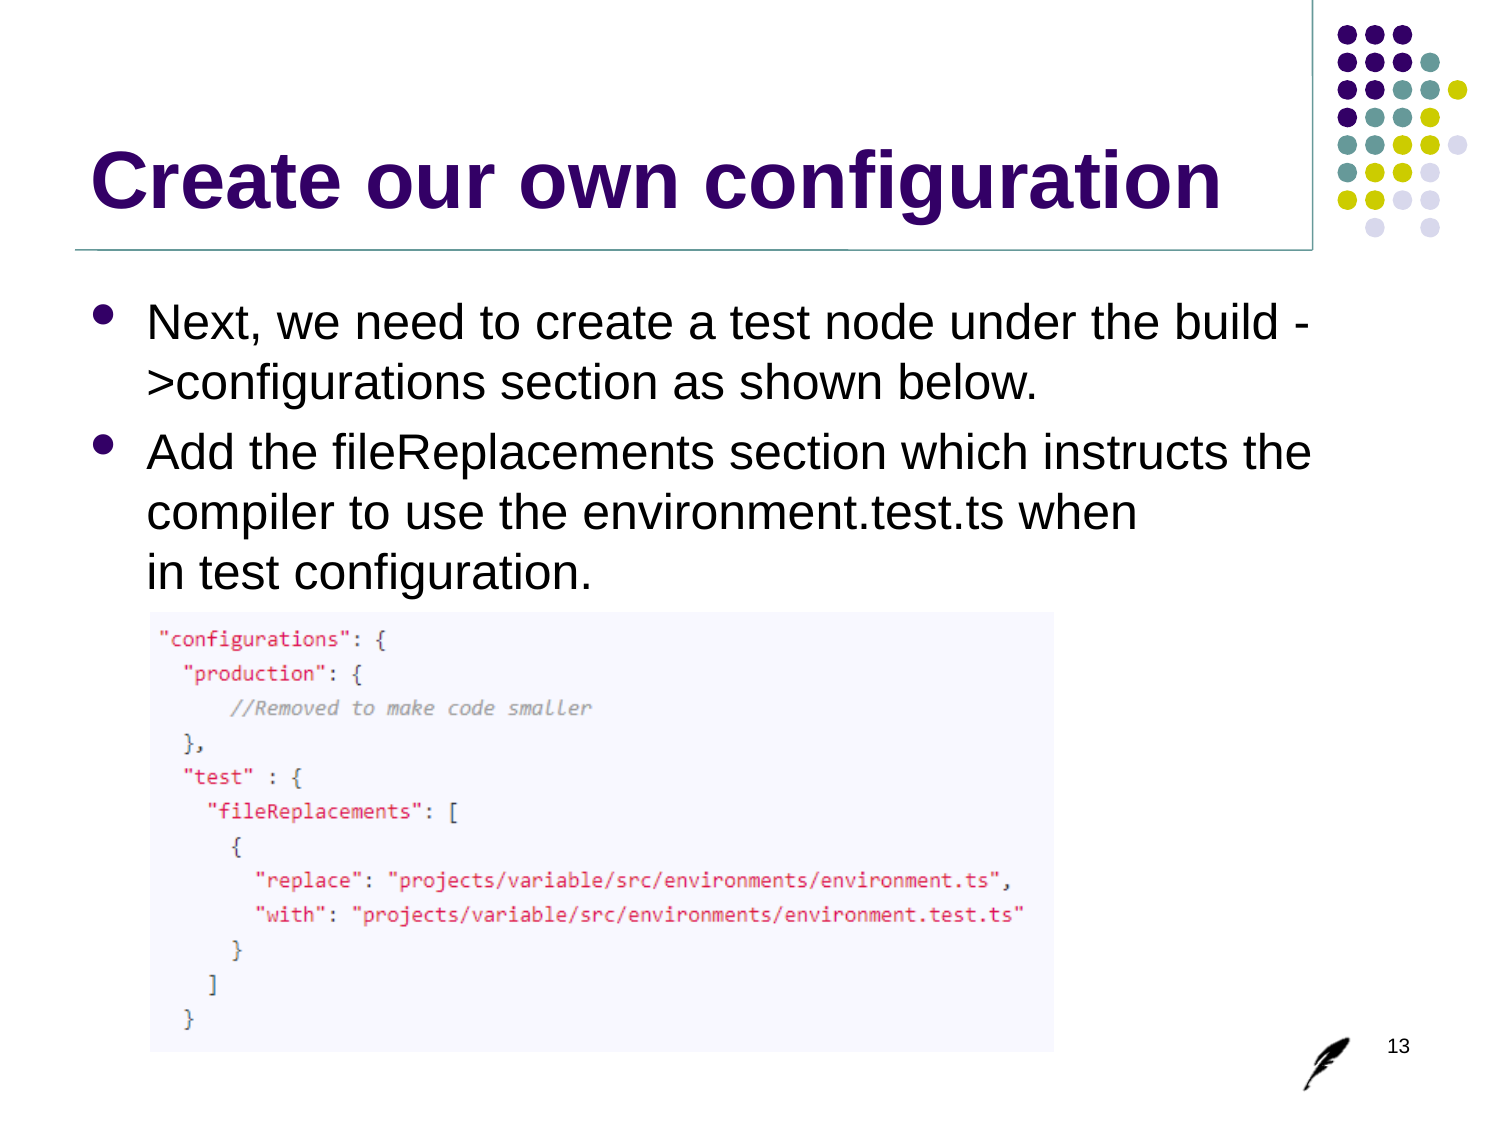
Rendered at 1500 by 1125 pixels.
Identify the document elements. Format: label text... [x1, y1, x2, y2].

title Create our own configuration [75, 20, 1313, 233]
slide_number 13 [1074, 1025, 1425, 1100]
picture [149, 612, 1054, 1052]
list Next, we need to create a test node under the build ->configurations section as shown below. Add the fileReplacements section which instructs the compiler to use the environment.test.ts when in test configuration. [75, 282, 1425, 1006]
